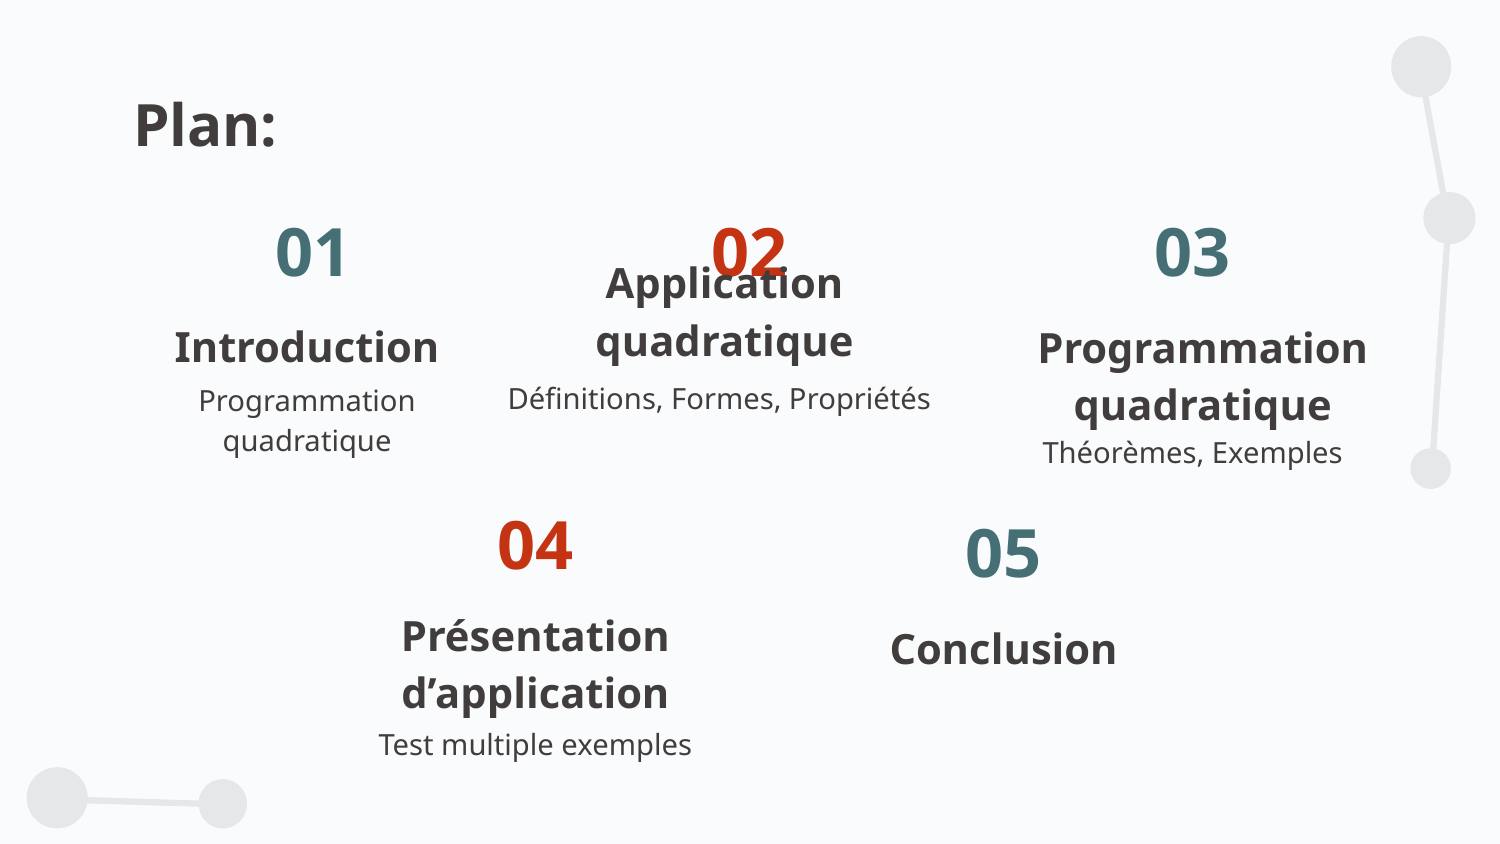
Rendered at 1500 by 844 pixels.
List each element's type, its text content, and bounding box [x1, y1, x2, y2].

subtitle Théorèmes, Exemples [1003, 413, 1382, 508]
subtitle Conclusion [814, 608, 1193, 688]
title 04 [468, 497, 603, 588]
subtitle Présentation d’application [346, 608, 725, 733]
title 01 [246, 204, 382, 296]
subtitle Programmation quadratique [118, 387, 497, 456]
title Plan: [118, 72, 1382, 167]
title 02 [682, 204, 818, 260]
subtitle Test multiple exemples [346, 733, 725, 800]
title 05 [936, 505, 1071, 597]
subtitle Introduction [118, 306, 497, 387]
subtitle Programmation quadratique [1013, 320, 1392, 444]
subtitle Application quadratique [498, 260, 951, 380]
subtitle Définitions, Formes, Propriétés [468, 360, 971, 454]
title 03 [1125, 204, 1260, 296]
